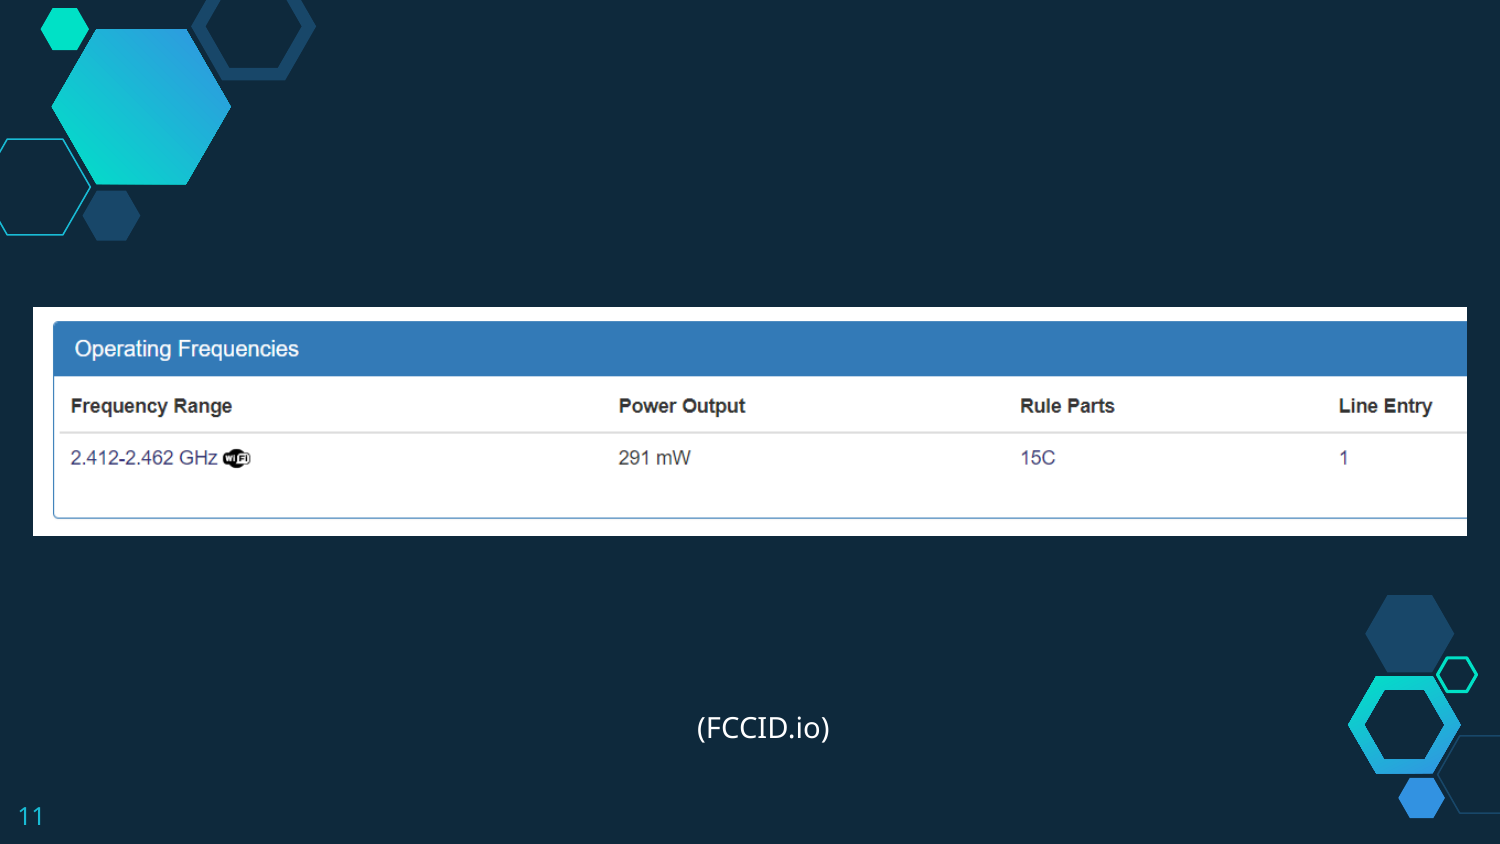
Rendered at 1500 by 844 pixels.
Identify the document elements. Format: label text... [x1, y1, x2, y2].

slide_number ‹#› [2, 785, 93, 844]
text_box (FCCID.io) [474, 668, 1053, 785]
picture [32, 307, 1468, 536]
